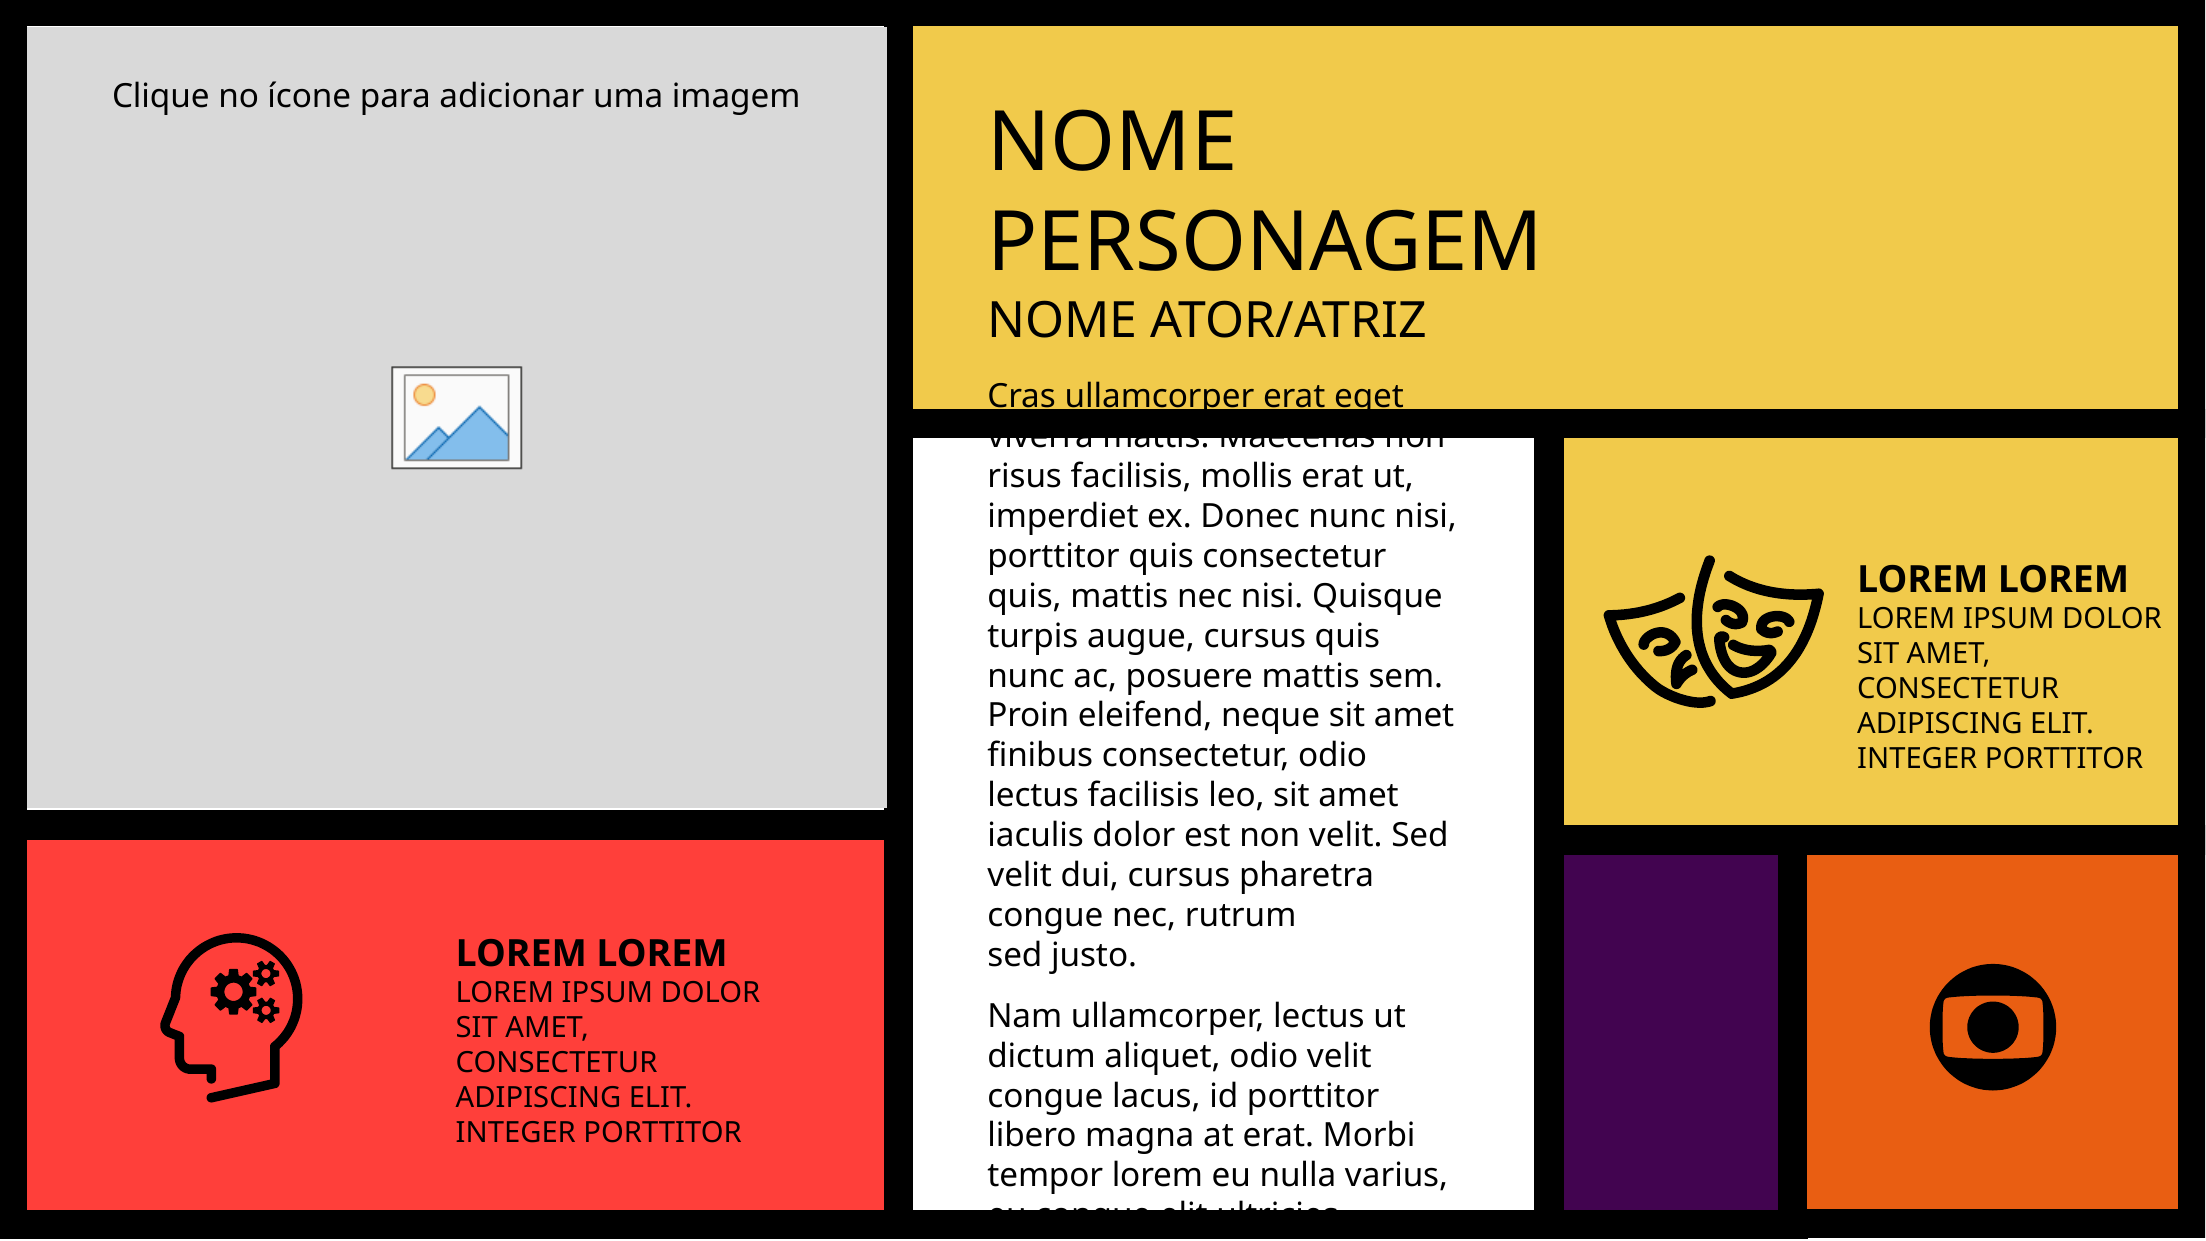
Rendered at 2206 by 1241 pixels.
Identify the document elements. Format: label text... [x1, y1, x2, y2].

picture [27, 26, 887, 809]
text_box Cras ullamcorper erat eget viverra mattis. Maecenas non risus facilisis, mollis erat ut, imperdiet ex. Donec nunc nisi, porttitor quis consectetur quis, mattis nec nisi. Quisque turpis augue, cursus quis nunc ac, posuere mattis sem. Proin eleifend, neque sit amet finibus consectetur, odio lectus facilisis leo, sit amet iaculis dolor est non velit. Sed velit dui, cursus pharetra congue nec, rutrum sed justo. Nam ullamcorper, lectus ut dictum aliquet, odio velit congue lacus, id porttitor libero magna at erat. Morbi tempor lorem eu nulla varius, eu congue elit ultricies. Vivamus [898, 423, 1549, 1225]
text_box [1549, 424, 2193, 840]
text_box [1929, 963, 2057, 1091]
text_box [1549, 840, 1793, 1225]
text_box [1603, 592, 1716, 708]
text_box NOME PERSONAGEM NOME ATOR/ATRIZ [898, 11, 2194, 424]
text_box [1792, 840, 2193, 1224]
text_box [12, 826, 898, 1225]
text_box LOREM LOREM LOREM IPSUM DOLOR SIT AMET, CONSECTETUR ADIPISCING ELIT. INTEGER PORTTITOR [440, 921, 792, 1156]
text_box LOREM LOREM LOREM IPSUM DOLOR SIT AMET, CONSECTETUR ADIPISCING ELIT. INTEGER PORTTITOR [1842, 547, 2193, 782]
text_box [160, 933, 303, 1103]
text_box [12, 11, 898, 826]
text_box [1691, 555, 1824, 699]
